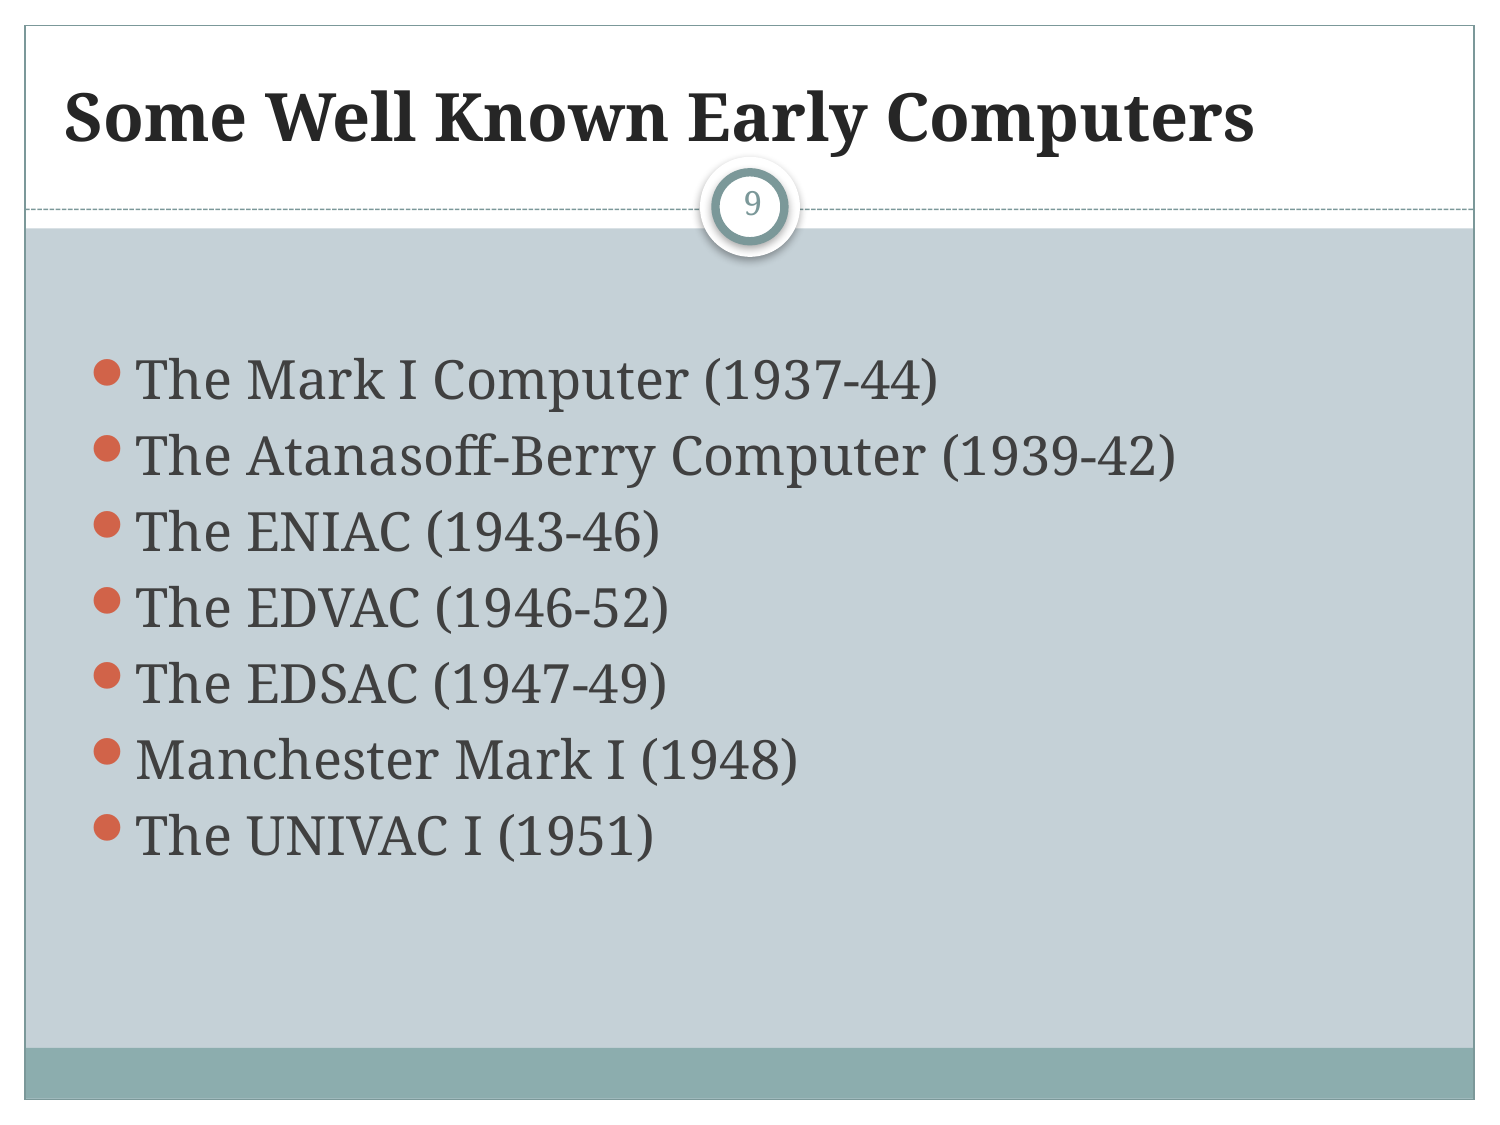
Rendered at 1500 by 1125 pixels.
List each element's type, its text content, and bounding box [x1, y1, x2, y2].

title Some Well Known Early Computers [49, 37, 1450, 162]
list The Mark I Computer (1937-44) The Atanasoff-Berry Computer (1939-42) The ENIAC (1943-46) The EDVAC (1946-52) The EDSAC (1947-49) Manchester Mark I (1948) The UNIVAC I (1951) [75, 262, 1425, 1038]
slide_number 9 [715, 168, 791, 241]
